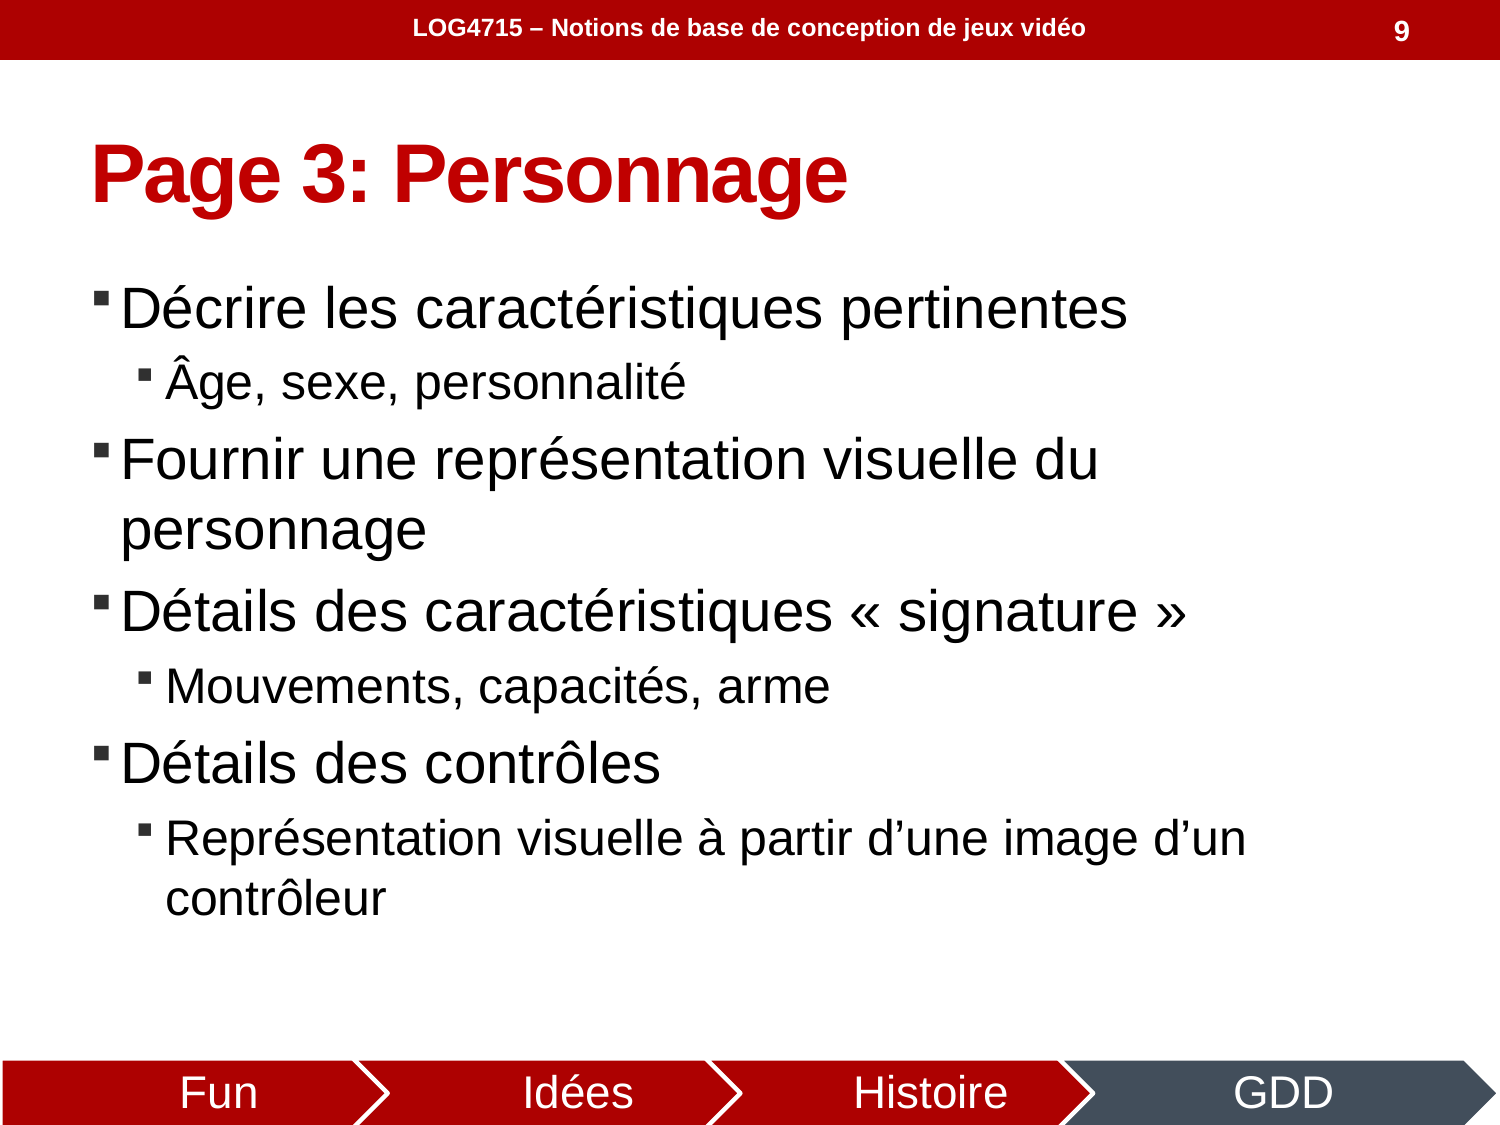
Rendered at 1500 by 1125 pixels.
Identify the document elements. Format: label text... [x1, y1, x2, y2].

footer LOG4715 – Notions de base de conception de jeux vidéo [277, 0, 1223, 54]
title Page 3: Personnage [75, 87, 1425, 250]
slide_number 9 [1250, 3, 1425, 57]
list Décrire les caractéristiques pertinentes Âge, sexe, personnalité Fournir une représentation visuelle du personnage Détails des caractéristiques « signature » Mouvements, capacités, arme Détails des contrôles Représentation visuelle à partir d’une image d’un contrôleur [75, 262, 1425, 1059]
